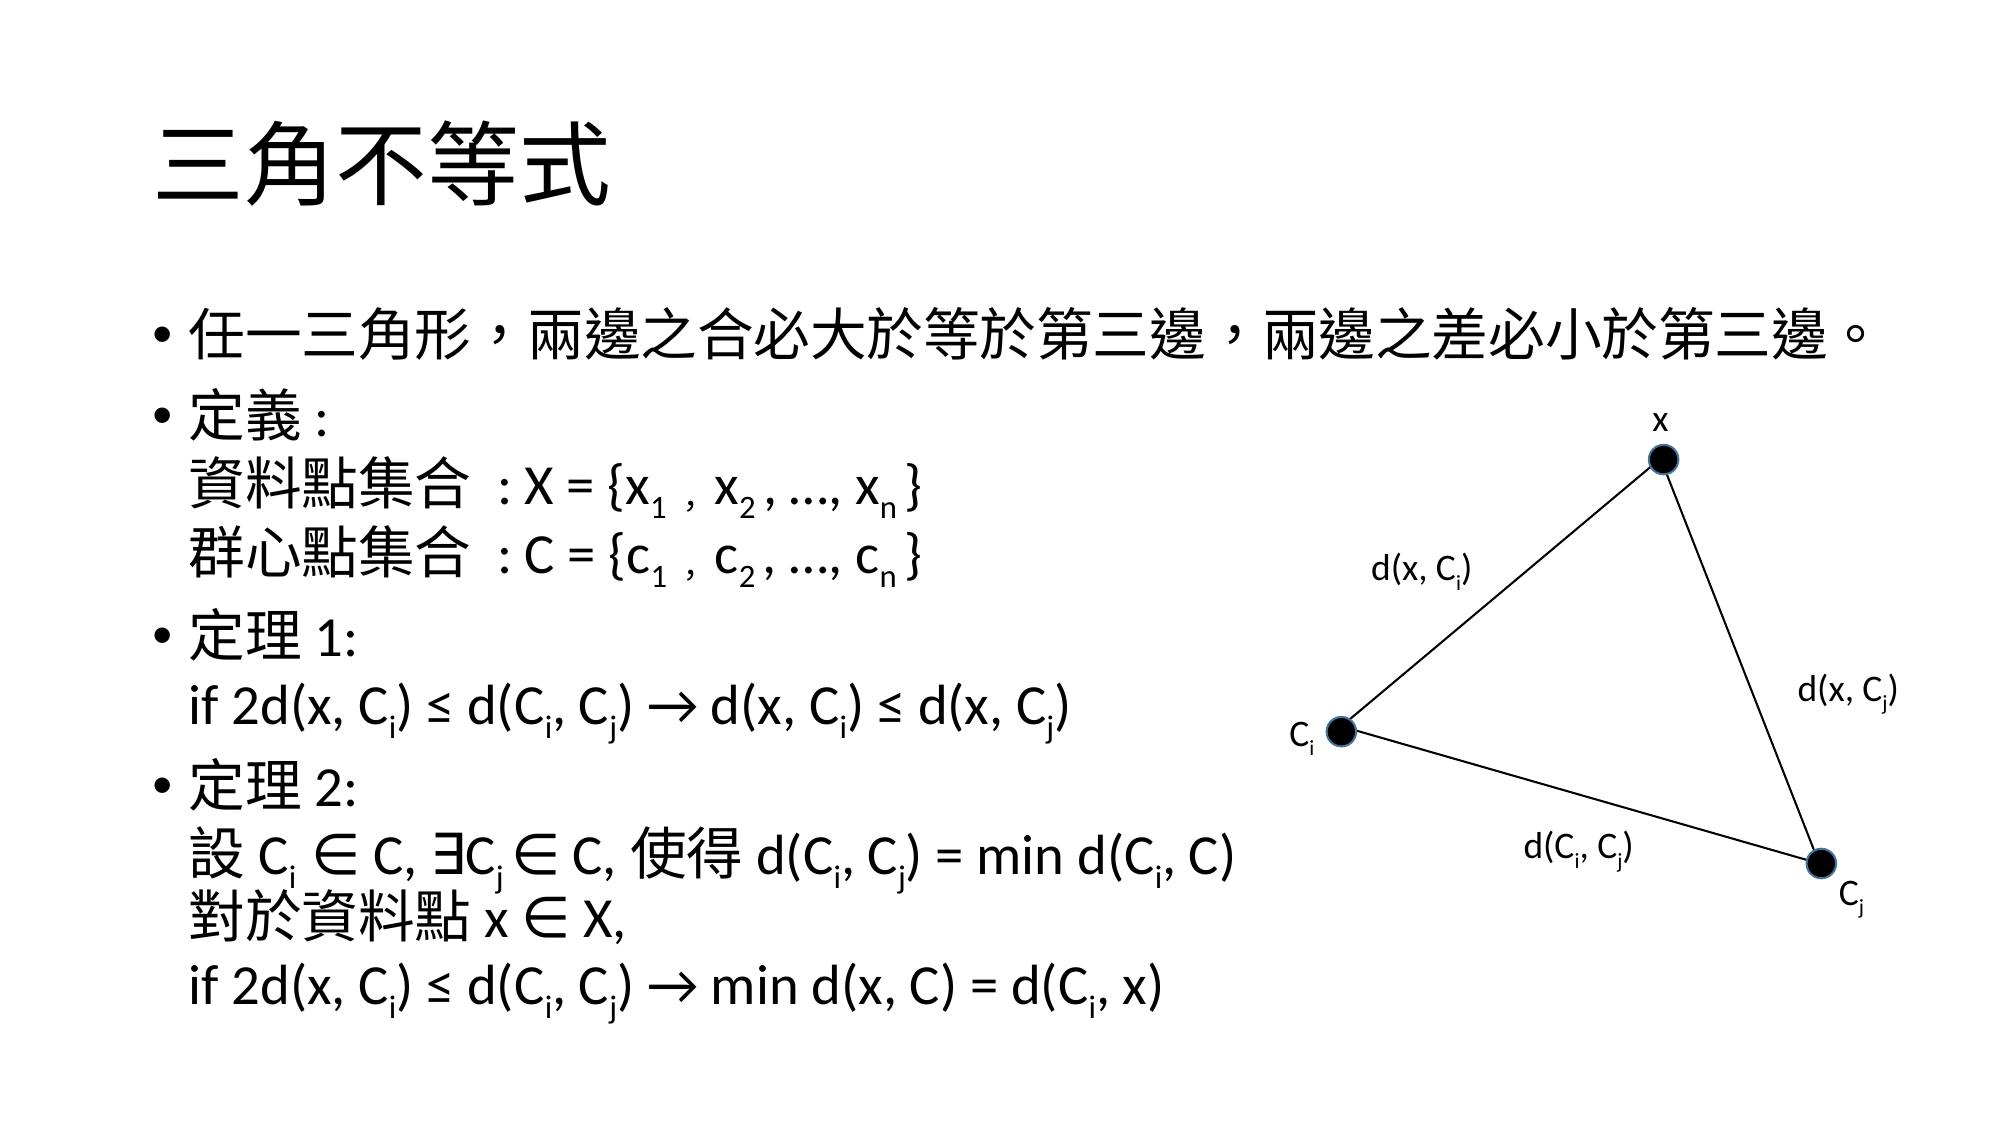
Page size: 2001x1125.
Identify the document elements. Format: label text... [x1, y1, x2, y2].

text_box d(x, Ci) [1356, 535, 1538, 602]
text_box x [1637, 386, 1684, 447]
text_box [1330, 715, 1358, 748]
text_box [1647, 447, 1680, 476]
text_box d(Ci, Cj) [1508, 814, 1649, 880]
text_box [1805, 847, 1837, 880]
text_box Cj [1824, 860, 1880, 927]
list 任一三角形，兩邊之合必大於等於第三邊，兩邊之差必小於第三邊。 定義: 資料點集合 : X = {x1，x2 , …, xn } 群心點集合 : C = {c1，c2 , …, cn } 定理1: if 2d(x, Ci) ≤ d(Ci, Cj) → d(x, Ci) ≤ d(x, Cj) 定理2: 設Ci ∈ C, ∃Cj ∈ C,使得d(Ci, Cj) = min d(Ci, C) 對於資料點x ∈ X, if 2d(x, Ci) ≤ d(Ci, Cj) → min d(x, C) = d(Ci, x) [137, 299, 1863, 1074]
title 三角不等式 [137, 59, 1863, 278]
text_box d(x, Cj) [1782, 656, 1914, 723]
text_box [1350, 466, 1815, 861]
text_box Ci [1274, 701, 1330, 768]
